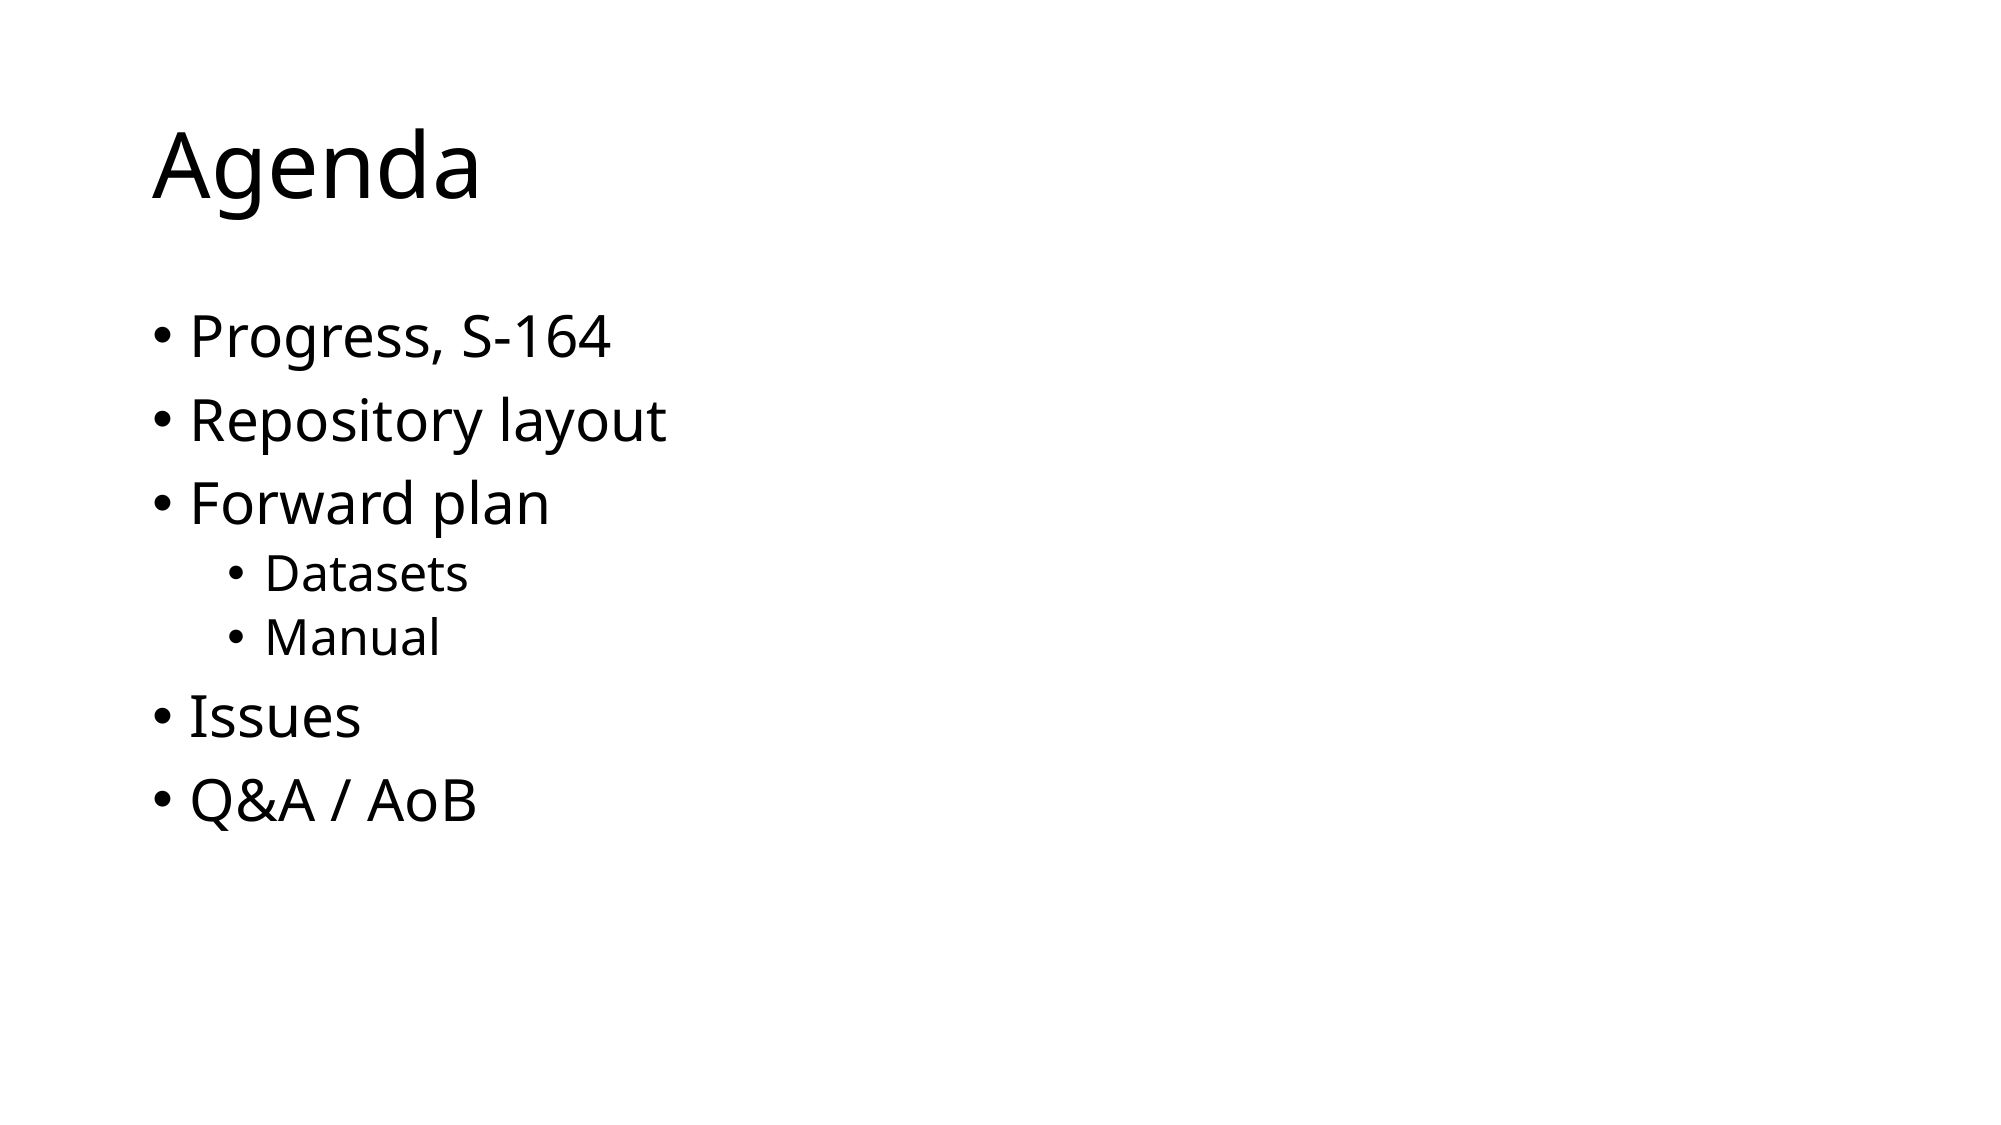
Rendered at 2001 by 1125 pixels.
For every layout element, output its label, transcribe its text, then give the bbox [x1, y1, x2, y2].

list Progress, S-164 Repository layout Forward plan Datasets Manual Issues Q&A / AoB [137, 299, 1863, 1014]
title Agenda [137, 59, 1863, 278]
